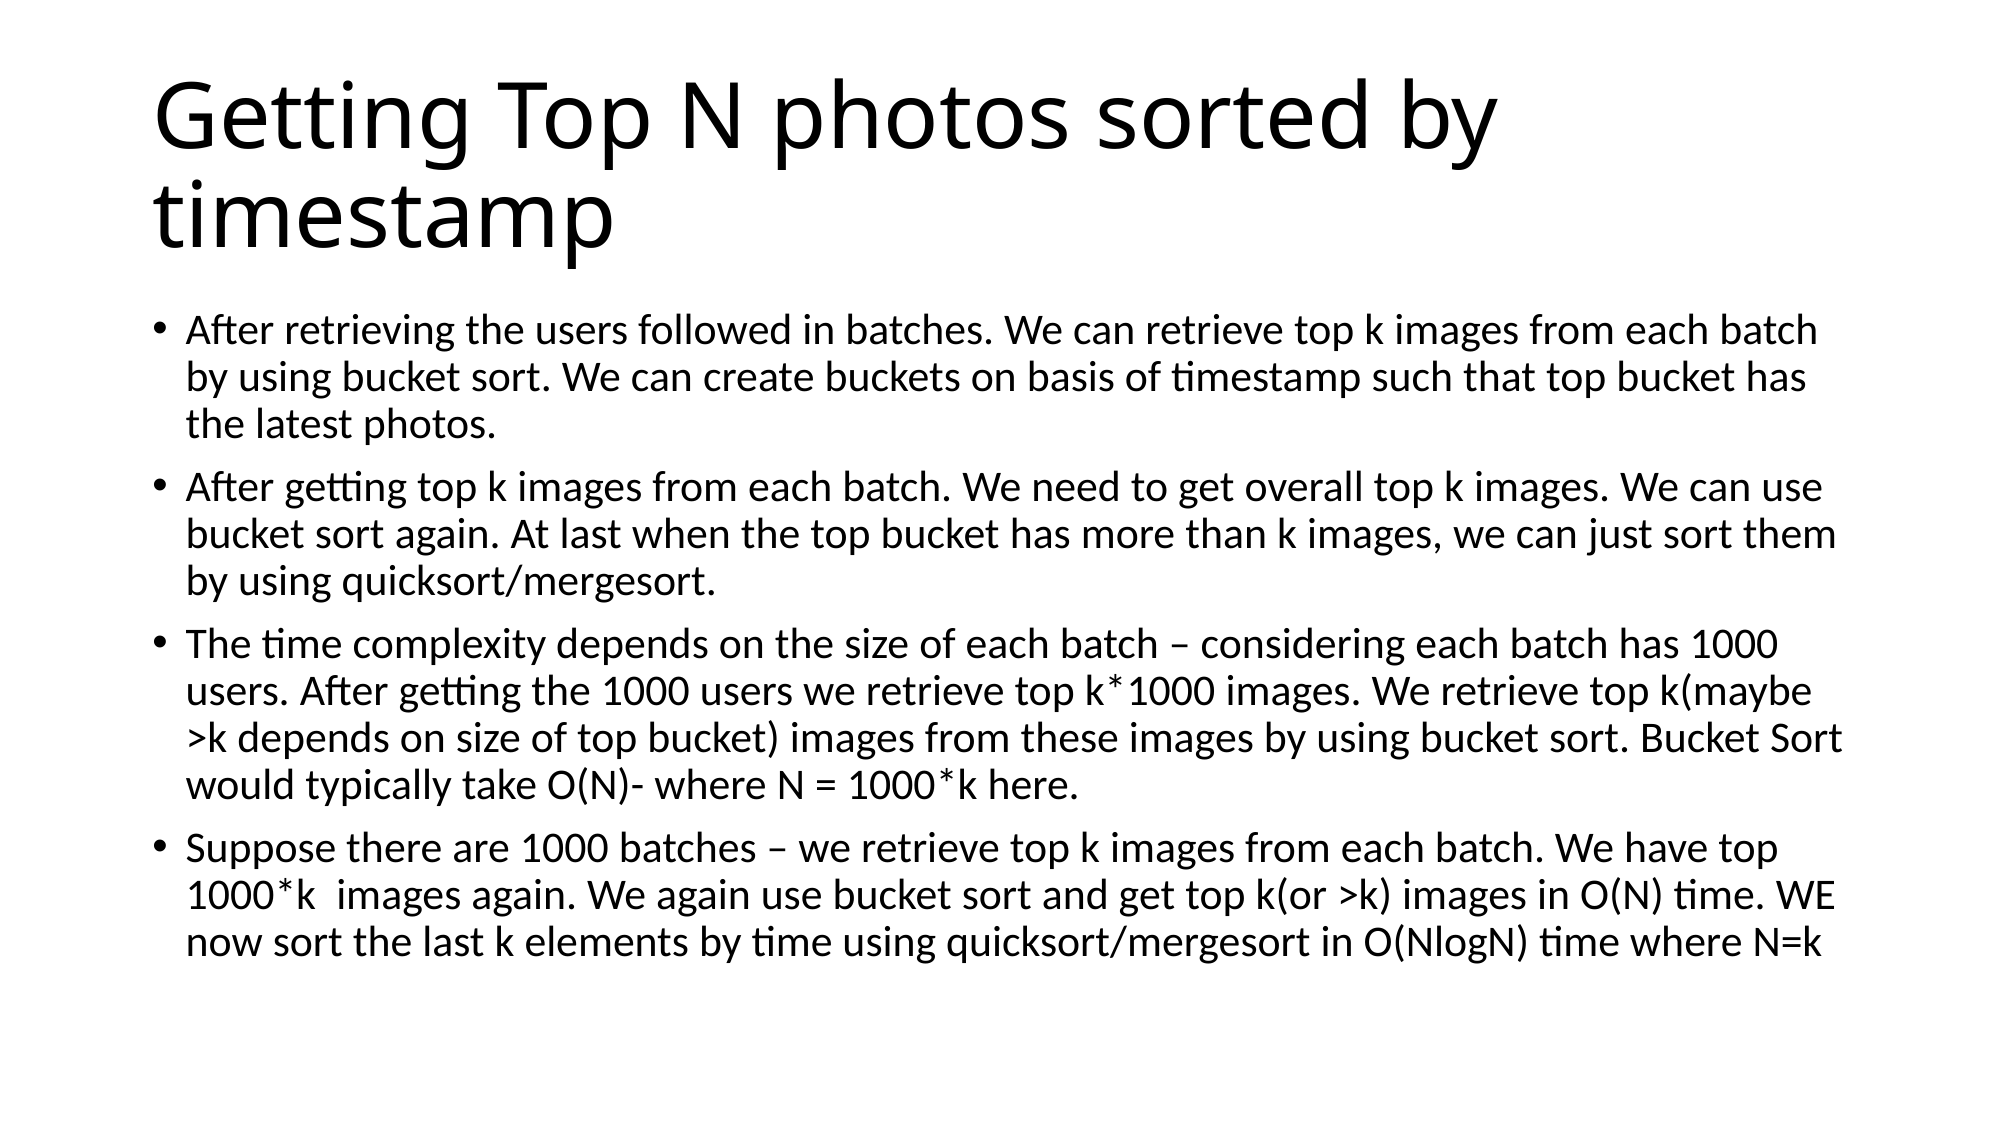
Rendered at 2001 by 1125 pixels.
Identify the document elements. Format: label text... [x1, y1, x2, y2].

title Getting Top N photos sorted by timestamp [137, 59, 1863, 278]
list After retrieving the users followed in batches. We can retrieve top k images from each batch by using bucket sort. We can create buckets on basis of timestamp such that top bucket has the latest photos. After getting top k images from each batch. We need to get overall top k images. We can use bucket sort again. At last when the top bucket has more than k images, we can just sort them by using quicksort/mergesort. The time complexity depends on the size of each batch – considering each batch has 1000 users. After getting the 1000 users we retrieve top k*1000 images. We retrieve top k(maybe >k depends on size of top bucket) images from these images by using bucket sort. Bucket Sort would typically take O(N)- where N = 1000*k here. Suppose there are 1000 batches – we retrieve top k images from each batch. We have top 1000*k images again. We again use bucket sort and get top k(or >k) images in O(N) time. WE now sort the last k elements by time using quicksort/mergesort in O(NlogN) time where N=k [137, 299, 1863, 1014]
